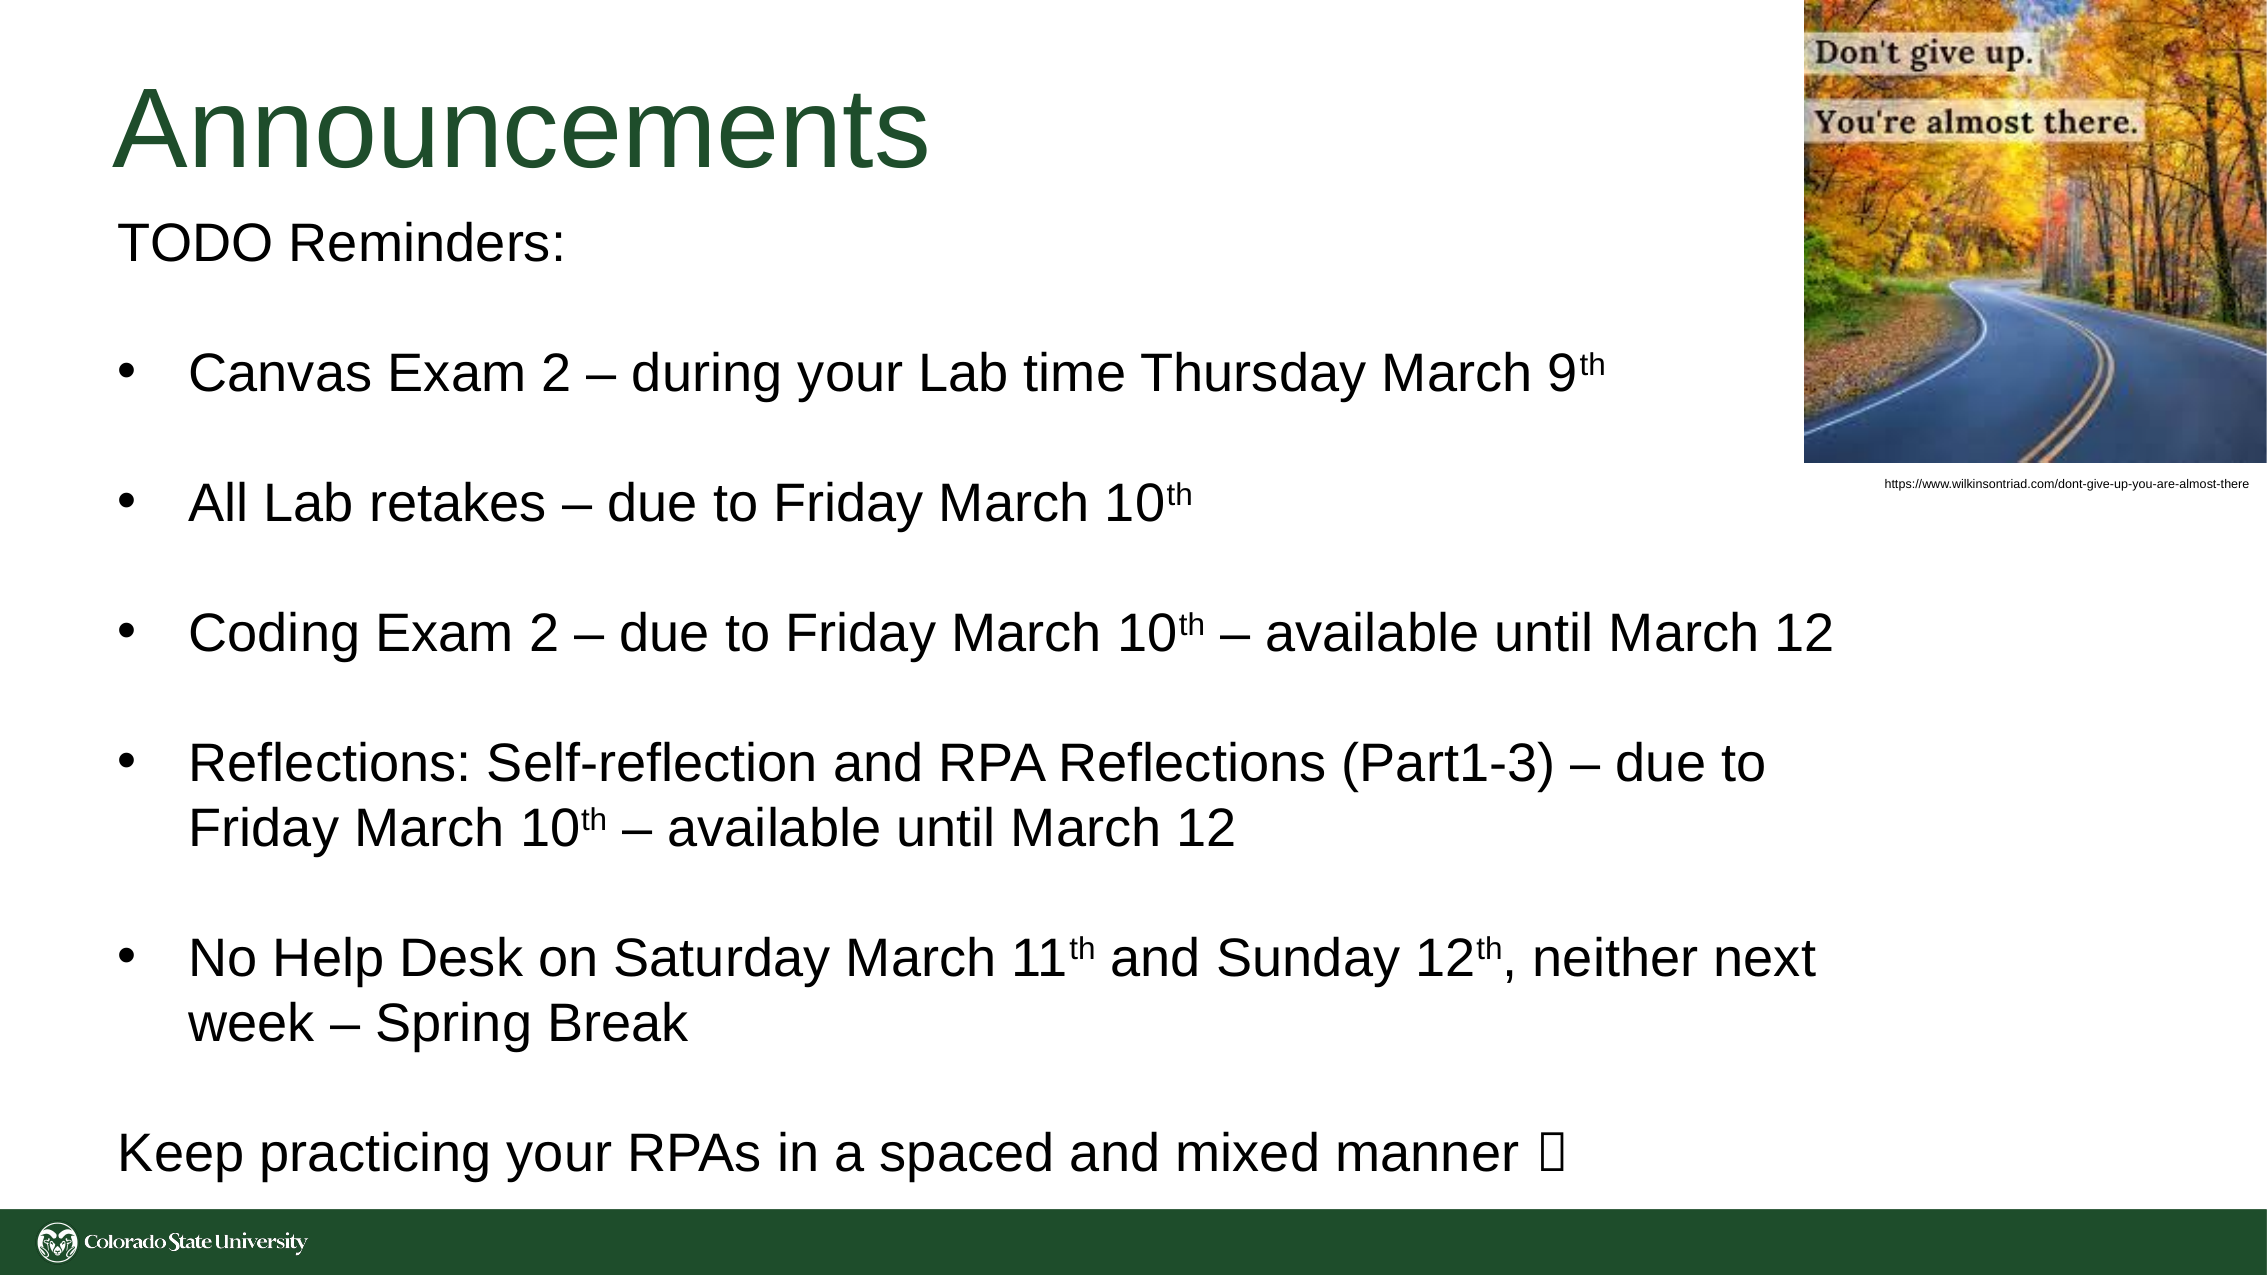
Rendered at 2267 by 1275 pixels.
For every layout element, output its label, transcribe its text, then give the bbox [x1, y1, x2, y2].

title Announcements [103, 49, 1029, 200]
text_box TODO Reminders: Canvas Exam 2 – during your Lab time Thursday March 9th All Lab retakes – due to Friday March 10th Coding Exam 2 – due to Friday March 10th – available until March 12 Reflections: Self-reflection and RPA Reflections (Part1-3) – due to Friday March 10th – available until March 12 No Help Desk on Saturday March 11th and Sunday 12th, neither next week – Spring Break Keep practicing your RPAs in a spaced and mixed manner  [103, 200, 1931, 1190]
picture [25, 1209, 320, 1275]
picture [1804, 0, 2267, 463]
text_box https://www.wilkinsontriad.com/dont-give-up-you-are-almost-there [1869, 471, 2265, 498]
